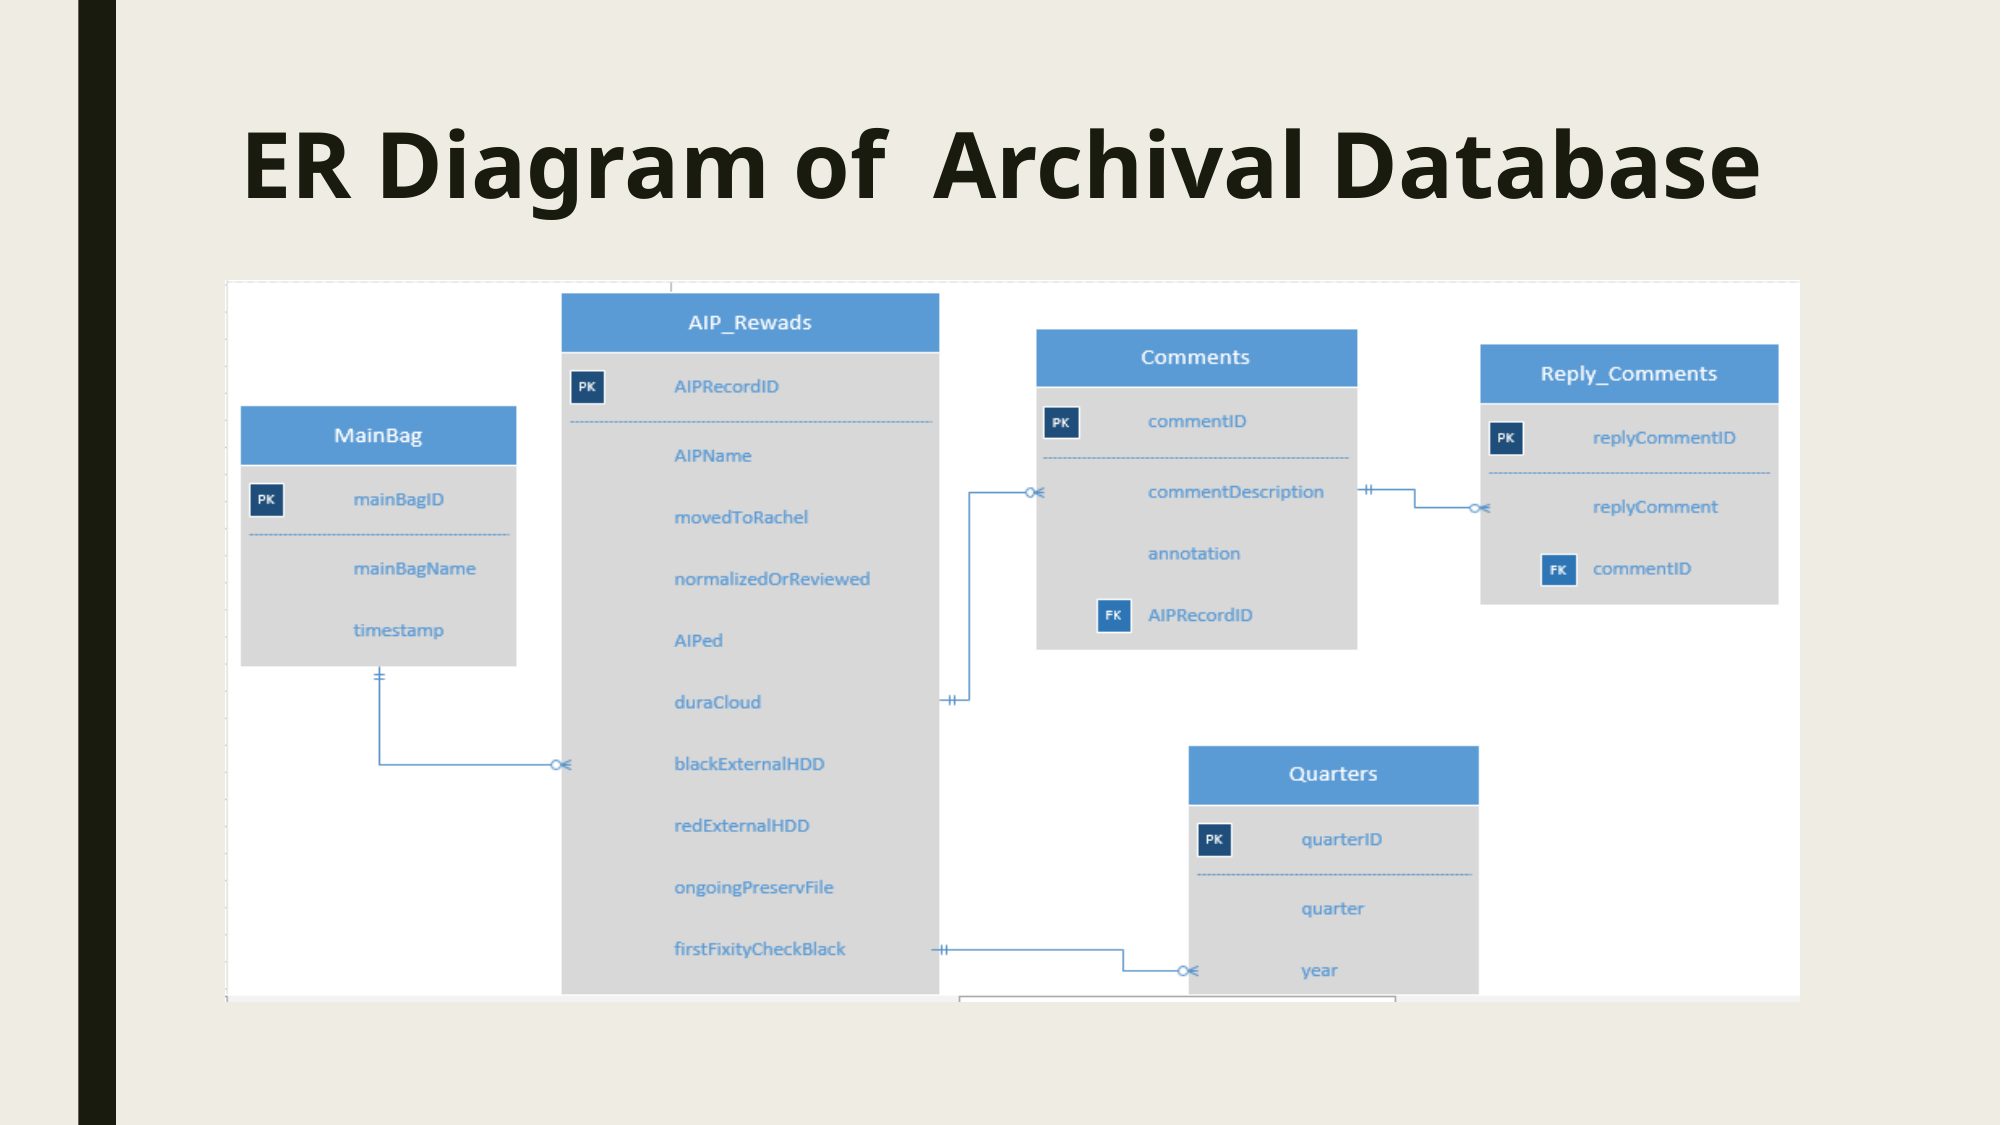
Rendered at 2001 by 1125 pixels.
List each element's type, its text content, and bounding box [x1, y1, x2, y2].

title ER Diagram of Archival Database [225, 112, 1800, 280]
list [224, 280, 1800, 1002]
